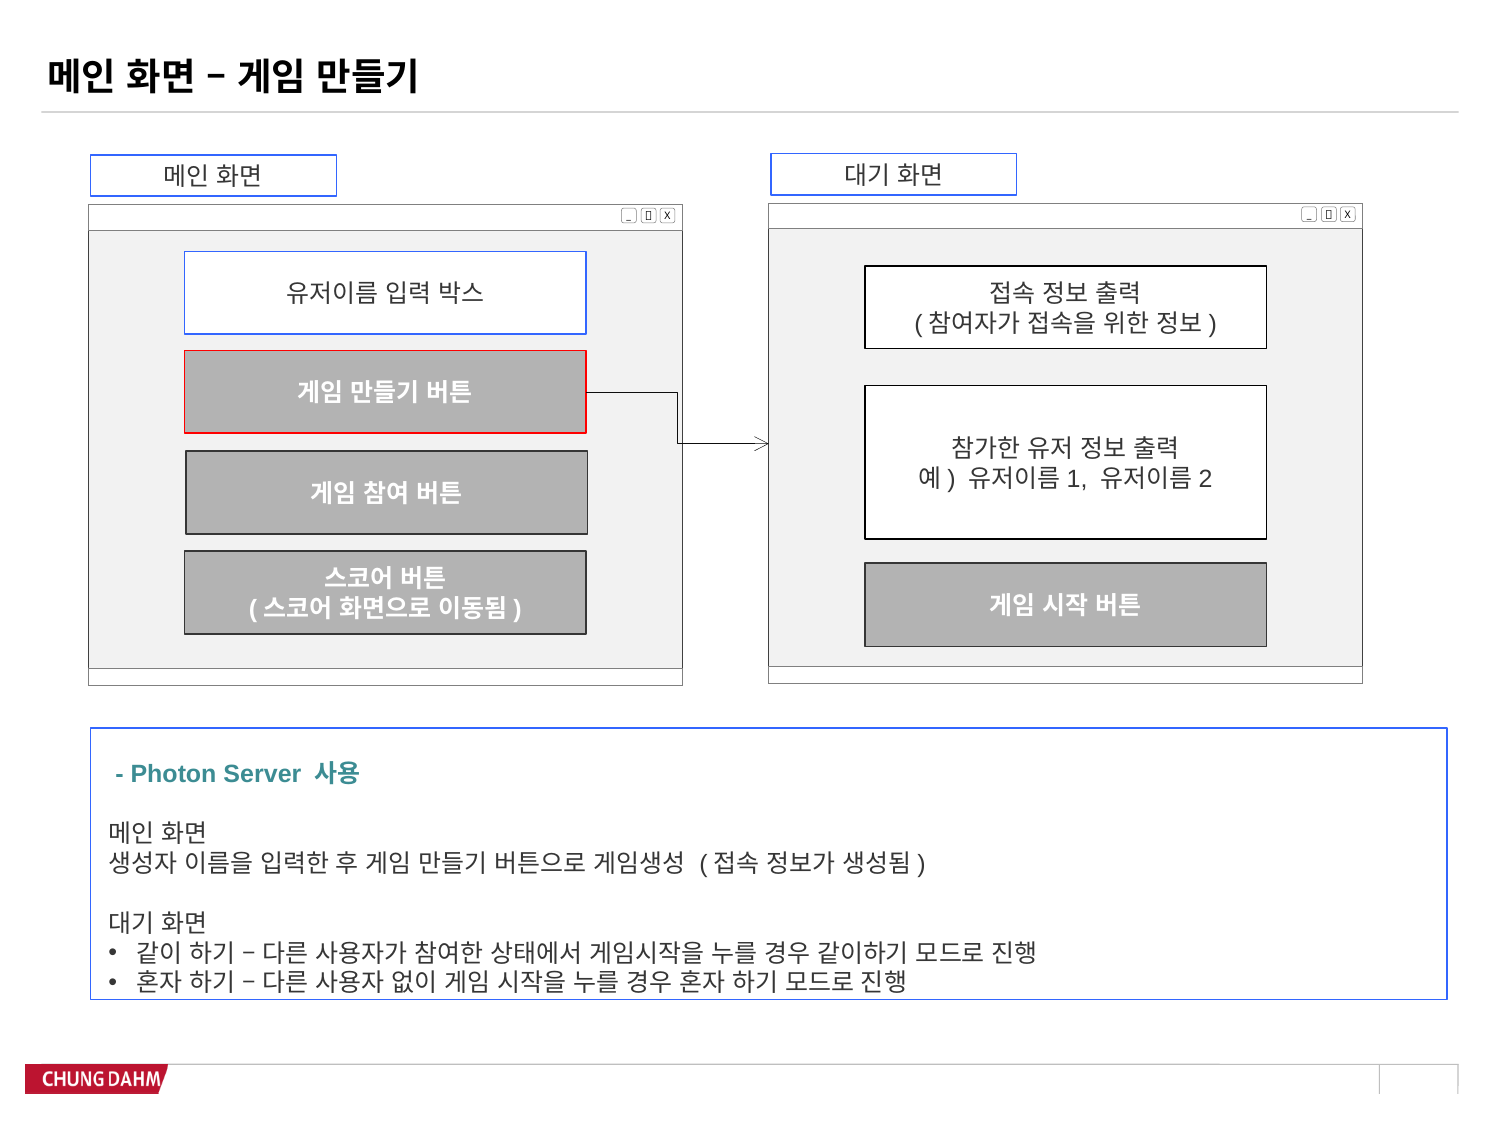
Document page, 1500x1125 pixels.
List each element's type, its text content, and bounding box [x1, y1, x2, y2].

text_box 메인 화면 [90, 154, 337, 197]
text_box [585, 391, 769, 444]
picture [25, 1064, 168, 1094]
text_box [88, 204, 683, 685]
text_box 대기 화면 [770, 153, 1017, 195]
text_box - Photon Server 사용 메인 화면 생성자 이름을 입력한 후 게임 만들기 버튼으로 게임생성 (접속 정보가 생성됨) 대기 화면 같이 하기 – 다른 사용자가 참여한 상태에서 게임시작을 누를 경우 같이하기 모드로 진행 혼자 하기 – 다른 사용자 없이 게임 시작을 누를 경우 혼자 하기 모드로 진행 [90, 727, 1447, 1000]
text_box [621, 207, 676, 224]
text_box 유저이름 입력 박스 [184, 251, 587, 334]
text_box 게임 만들기 버튼 [184, 350, 587, 434]
text_box 게임 시작 버튼 [864, 563, 1267, 647]
text_box 접속 정보 출력 (참여자가 접속을 위한 정보) [864, 265, 1267, 349]
text_box 참가한 유저 정보 출력 예) 유저이름1, 유저이름2 [864, 385, 1267, 539]
text_box [88, 667, 682, 685]
title 메인 화면 – 게임 만들기 [32, 38, 1383, 113]
text_box [768, 666, 1363, 684]
text_box [768, 229, 1363, 666]
text_box [768, 203, 1363, 229]
text_box 게임 참여 버튼 [185, 450, 588, 535]
text_box 스코어 버튼 (스코어 화면으로 이동됨) [184, 550, 587, 635]
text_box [1301, 206, 1356, 222]
text_box [88, 204, 682, 230]
